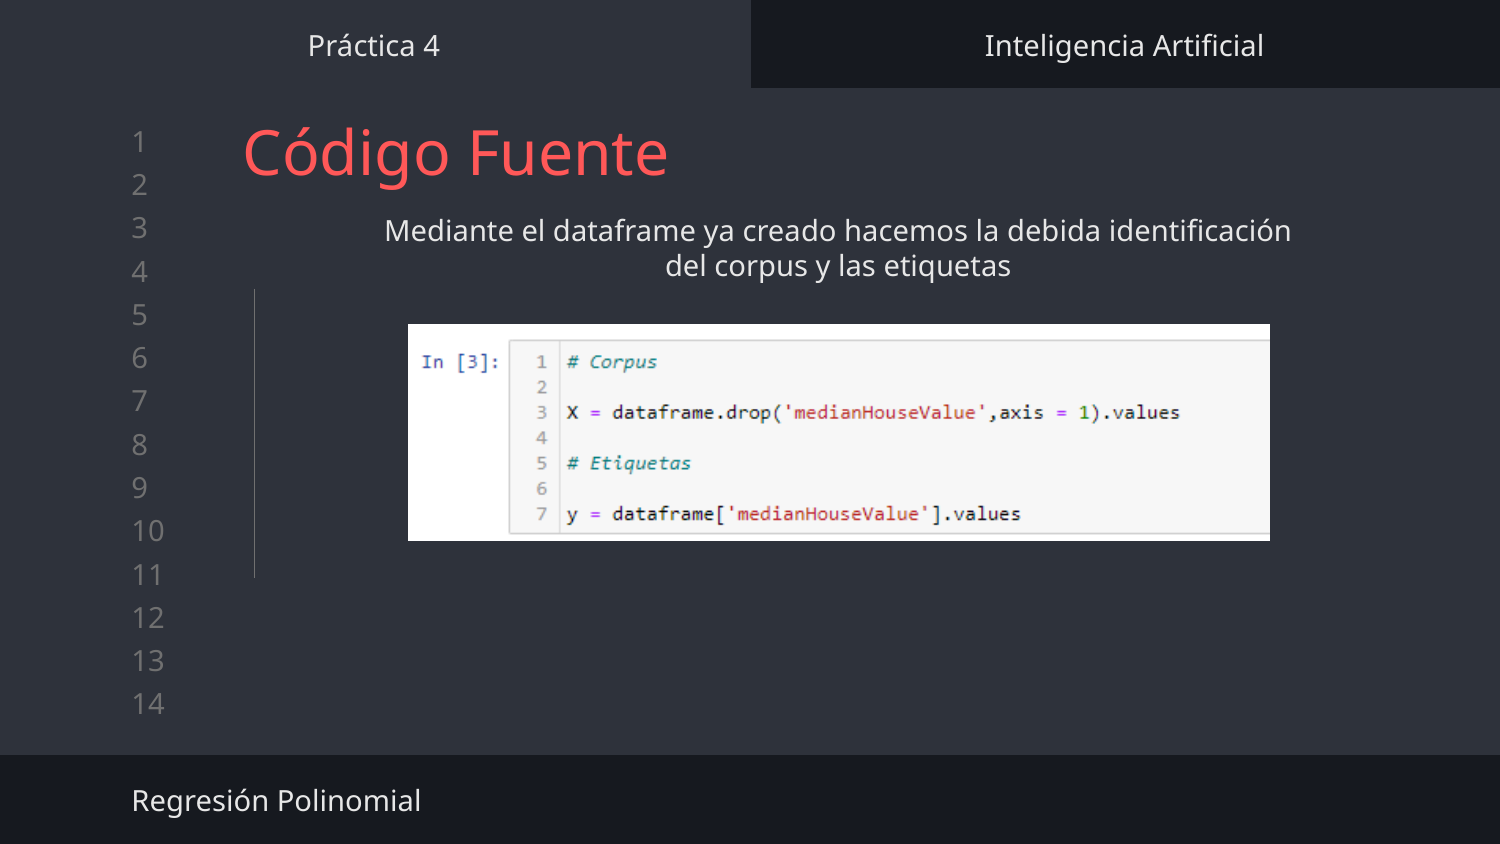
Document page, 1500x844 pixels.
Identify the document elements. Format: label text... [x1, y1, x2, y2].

text_box Mediante el dataframe ya creado hacemos la debida identificación del corpus y las etiquetas [363, 217, 1314, 277]
title Código Fuente [227, 107, 1178, 193]
subtitle Inteligencia Artificial [750, 15, 1500, 74]
subtitle Regresión Polinomial [116, 770, 915, 829]
picture [407, 324, 1270, 541]
subtitle Práctica 4 [0, 15, 749, 74]
